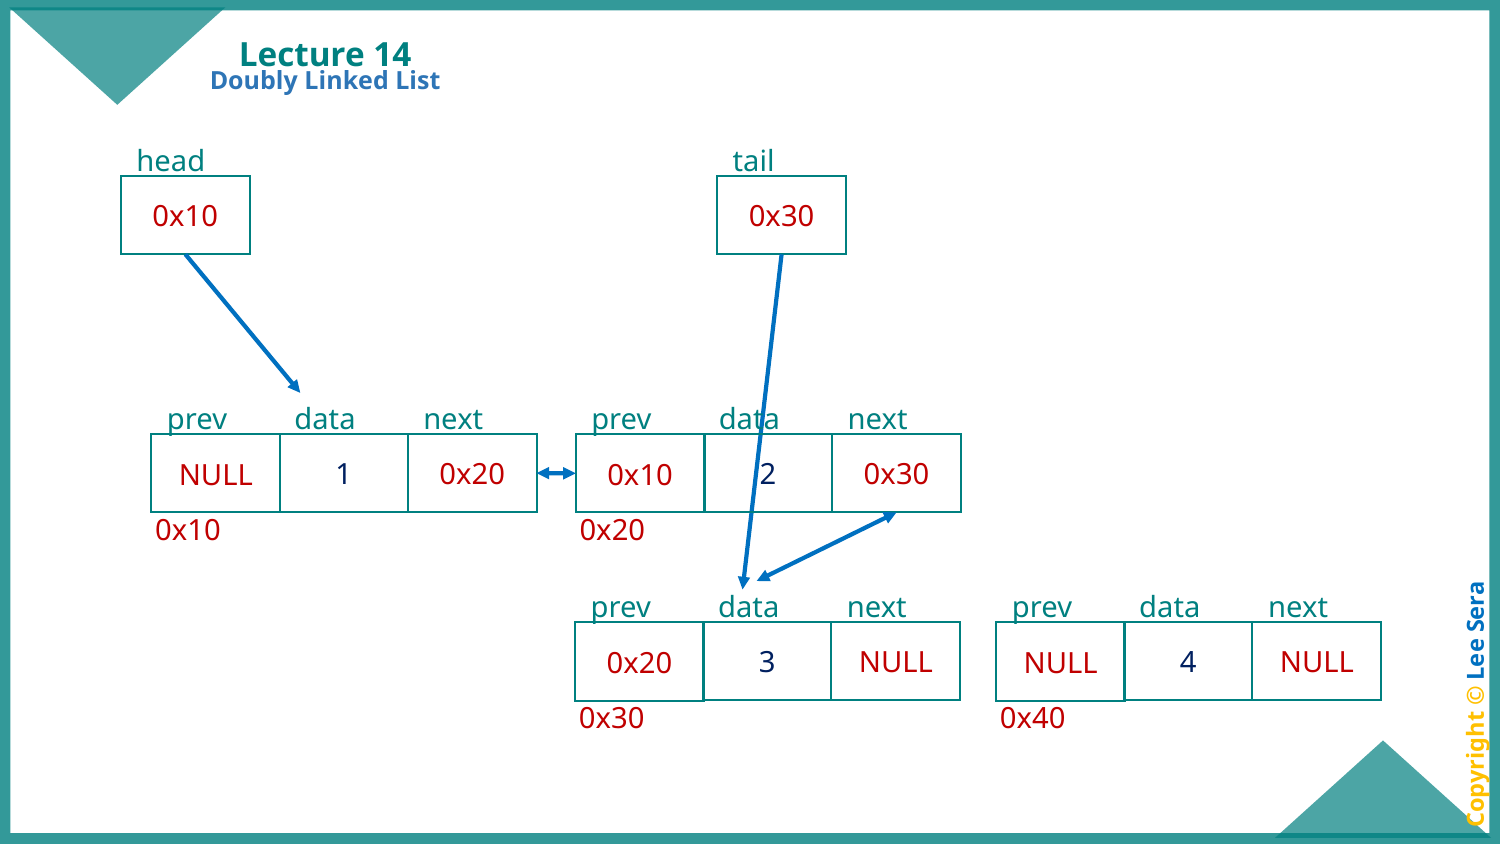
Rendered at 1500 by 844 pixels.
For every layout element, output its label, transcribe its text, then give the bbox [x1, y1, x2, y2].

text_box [185, 254, 301, 393]
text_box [564, 580, 985, 743]
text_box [756, 512, 897, 581]
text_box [140, 392, 564, 554]
text_box [0, 0, 1500, 844]
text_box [564, 392, 1012, 554]
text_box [742, 554, 756, 580]
text_box Copyright © Lee Sera [1458, 565, 1496, 844]
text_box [120, 134, 301, 255]
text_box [985, 580, 1432, 743]
text_box [6, 6, 228, 107]
text_box [1272, 743, 1458, 839]
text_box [742, 254, 782, 392]
subtitle Doubly Linked List [165, 62, 485, 113]
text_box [717, 134, 897, 255]
title Lecture 14 [210, 8, 440, 62]
